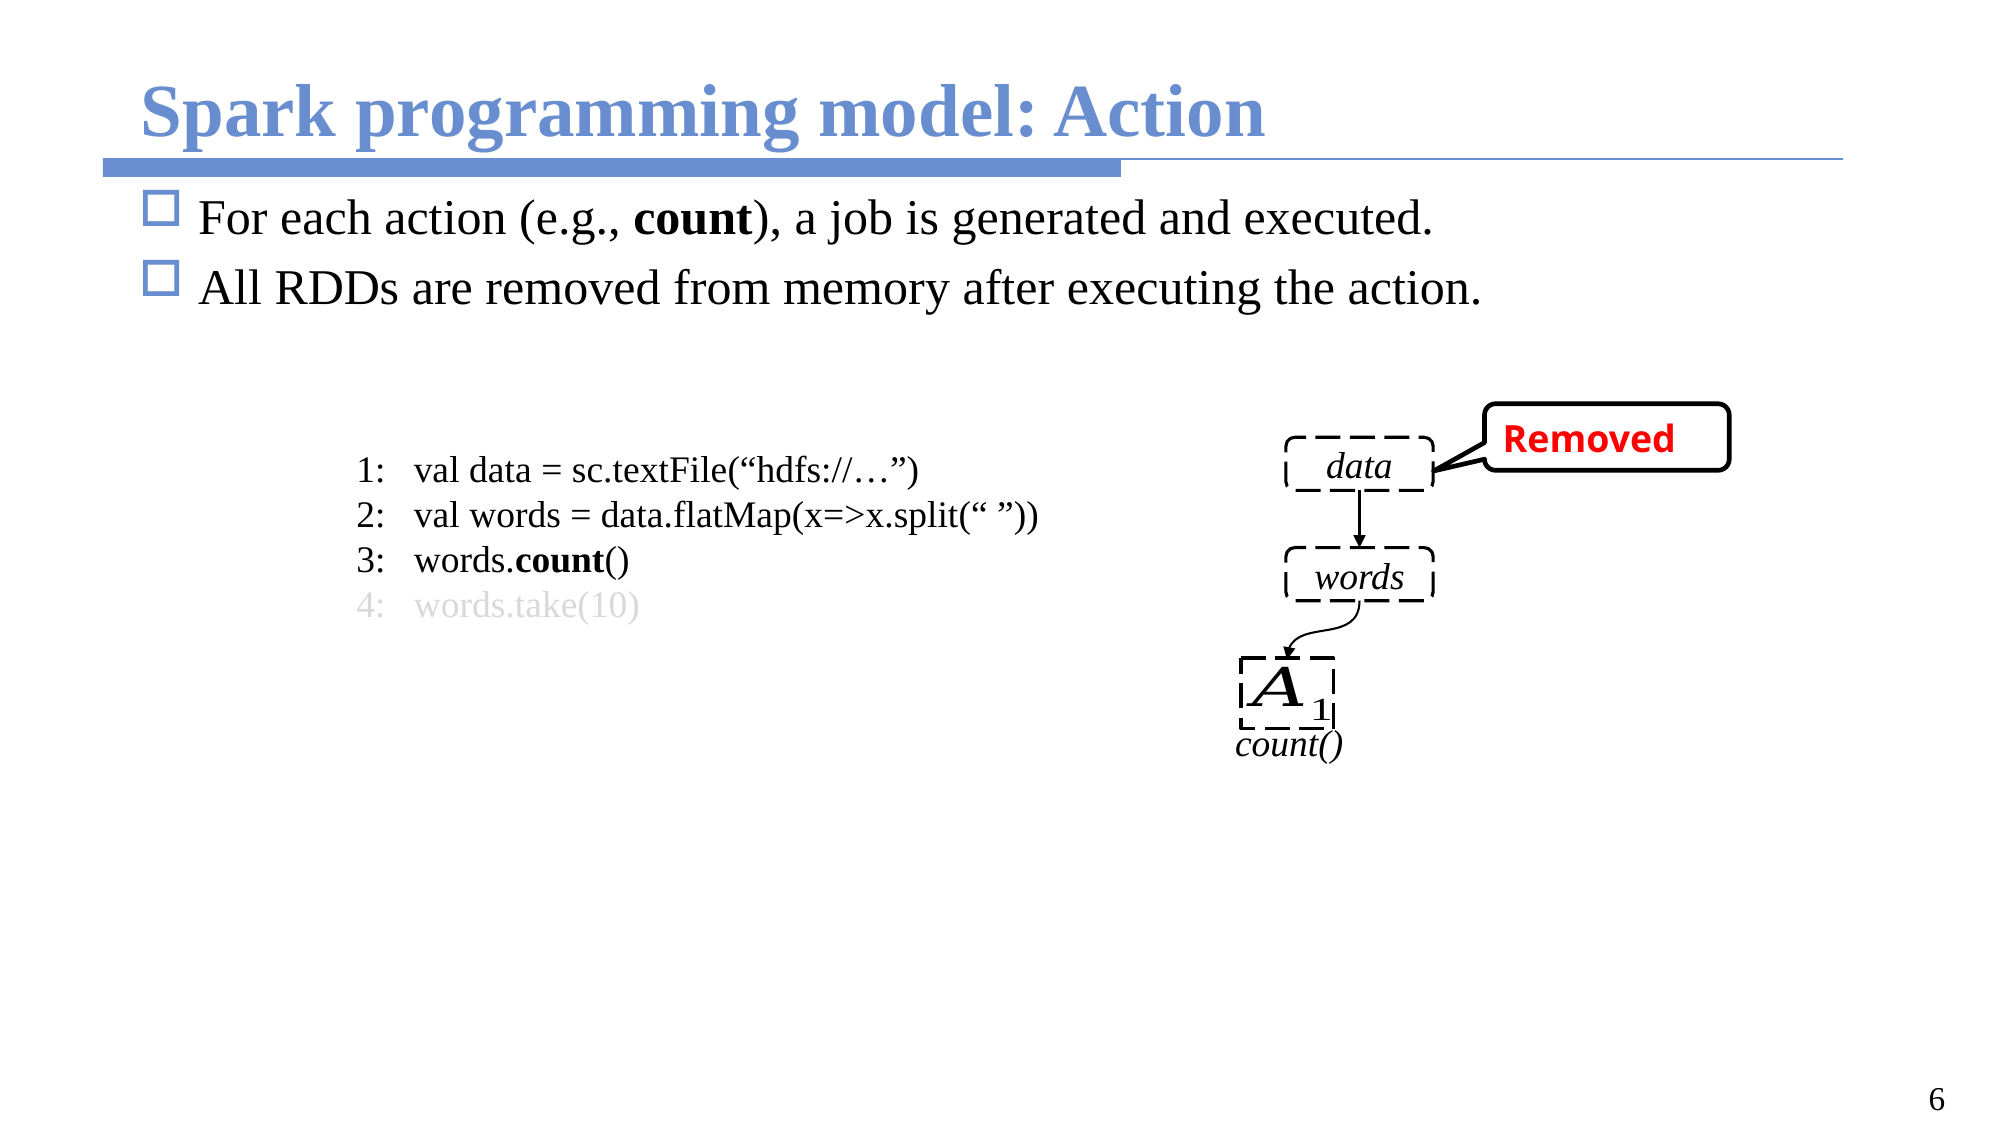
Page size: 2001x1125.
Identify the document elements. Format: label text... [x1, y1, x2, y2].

text_box data [1283, 435, 1436, 493]
slide_number 6 [1873, 1070, 2000, 1123]
title Spark programming model: Action [125, 50, 1876, 159]
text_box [1293, 593, 1354, 667]
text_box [1212, 659, 1366, 769]
text_box Removed [1432, 402, 1731, 472]
list For each action (e.g., count), a job is generated and executed. All RDDs are removed from memory after executing the action. [123, 176, 1874, 1119]
text_box words [1283, 545, 1436, 603]
text_box 1: val data = sc.textFile(“hdfs://…”) 2: val words = data.flatMap(x=>x.split(“ ”)) 3: words.count() 4: words.take(10) [322, 437, 1057, 632]
